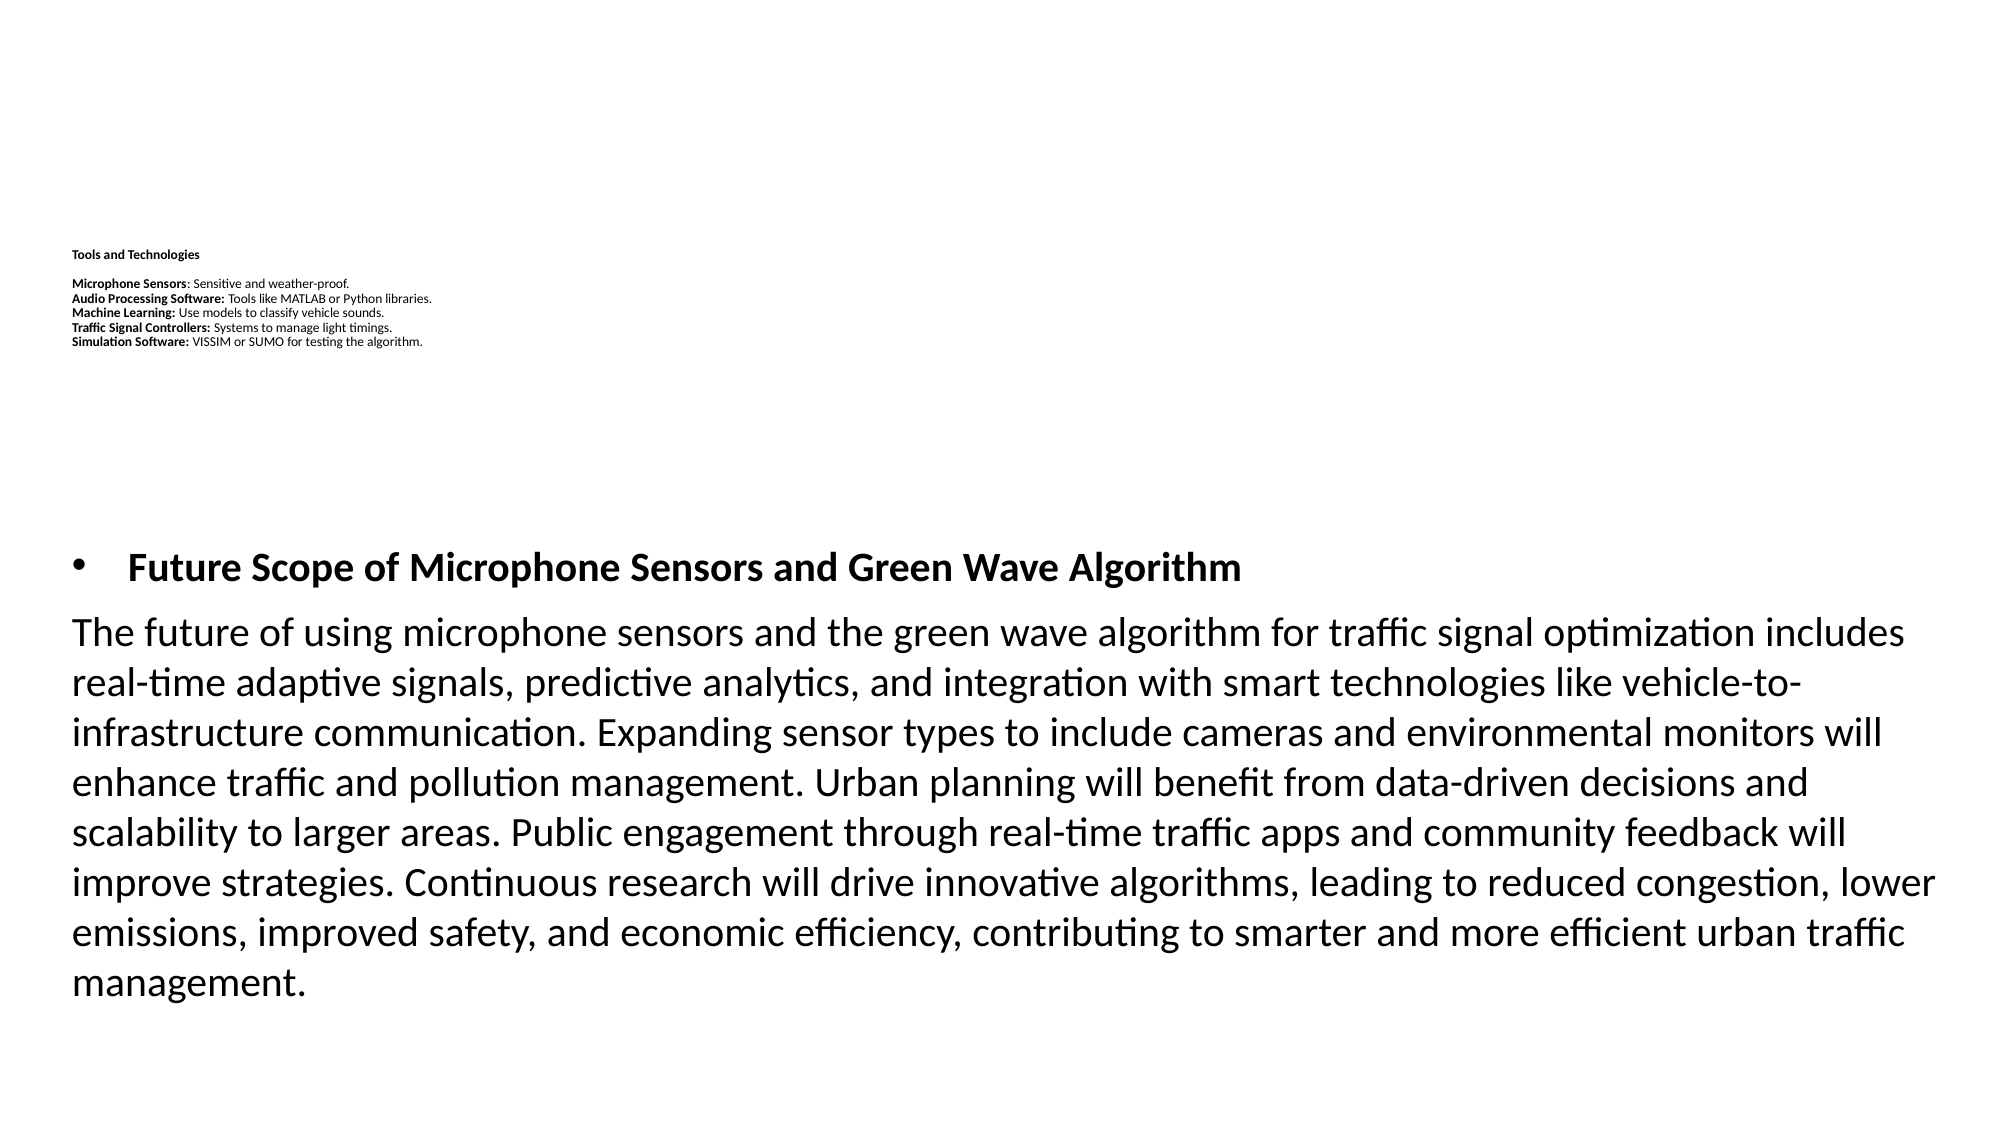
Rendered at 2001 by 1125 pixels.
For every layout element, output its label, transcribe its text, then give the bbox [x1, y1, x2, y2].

title Tools and Technologies Microphone Sensors: Sensitive and weather-proof. Audio Processing Software: Tools like MATLAB or Python libraries. Machine Learning: Use models to classify vehicle sounds. Traffic Signal Controllers: Systems to manage light timings. Simulation Software: VISSIM or SUMO for testing the algorithm. [57, 191, 1783, 409]
text_box The future of using microphone sensors and the green wave algorithm for traffic signal optimization includes real-time adaptive signals, predictive analytics, and integration with smart technologies like vehicle-to-infrastructure communication. Expanding sensor types to include cameras and environmental monitors will enhance traffic and pollution management. Urban planning will benefit from data-driven decisions and scalability to larger areas. Public engagement through real-time traffic apps and community feedback will improve strategies. Continuous research will drive innovative algorithms, leading to reduced congestion, lower emissions, improved safety, and economic efficiency, contributing to smarter and more efficient urban traffic management. [57, 597, 1966, 1013]
text_box Future Scope of Microphone Sensors and Green Wave Algorithm [57, 532, 1302, 597]
